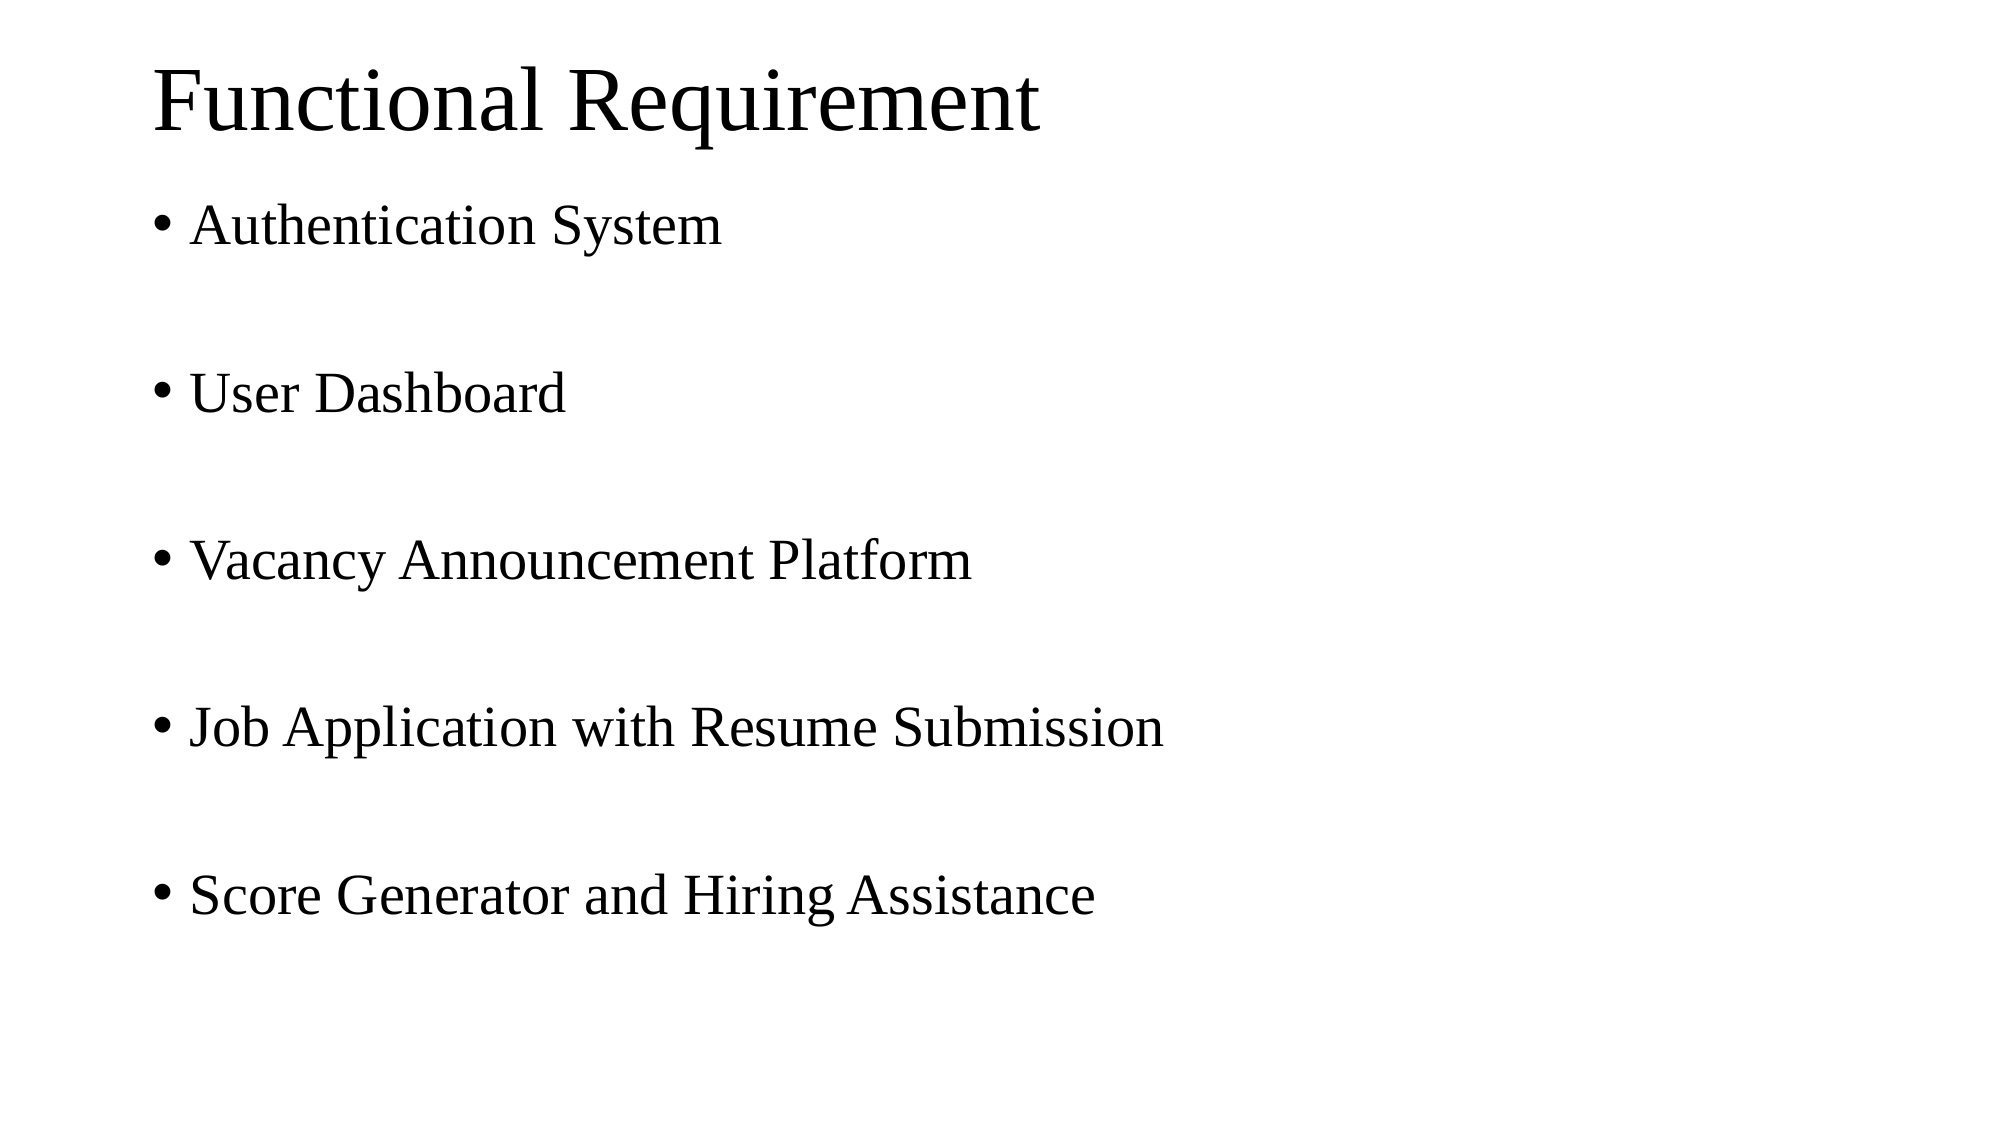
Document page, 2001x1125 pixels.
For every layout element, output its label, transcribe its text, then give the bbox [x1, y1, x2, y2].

title Functional Requirement [137, 34, 1863, 167]
list Authentication System User Dashboard Vacancy Announcement Platform Job Application with Resume Submission Score Generator and Hiring Assistance [137, 186, 1863, 1125]
